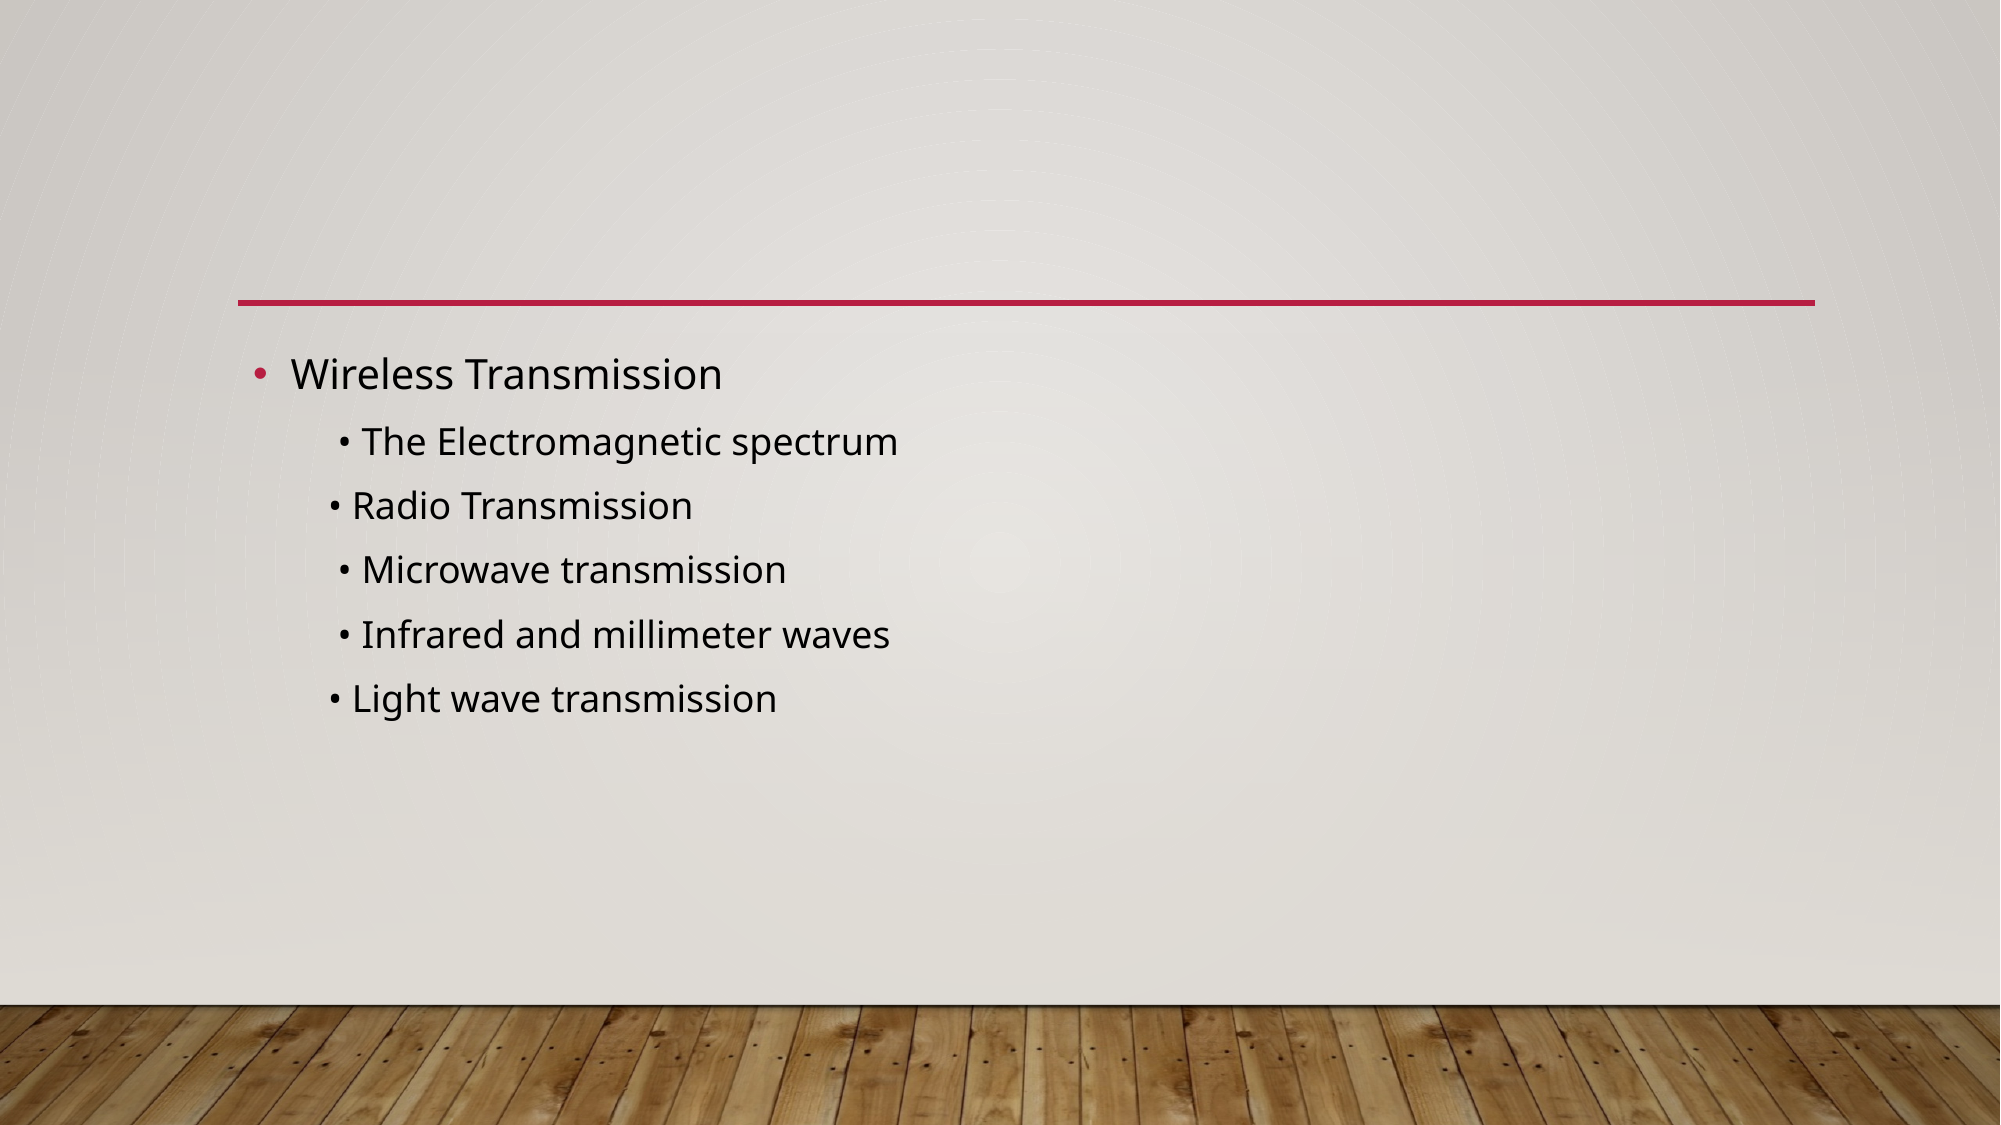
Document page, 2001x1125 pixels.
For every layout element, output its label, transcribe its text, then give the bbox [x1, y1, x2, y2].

picture [0, 1005, 2000, 1125]
list Wireless Transmission • The Electromagnetic spectrum • Radio Transmission • Microwave transmission • Infrared and millimeter waves • Light wave transmission [238, 330, 1814, 897]
